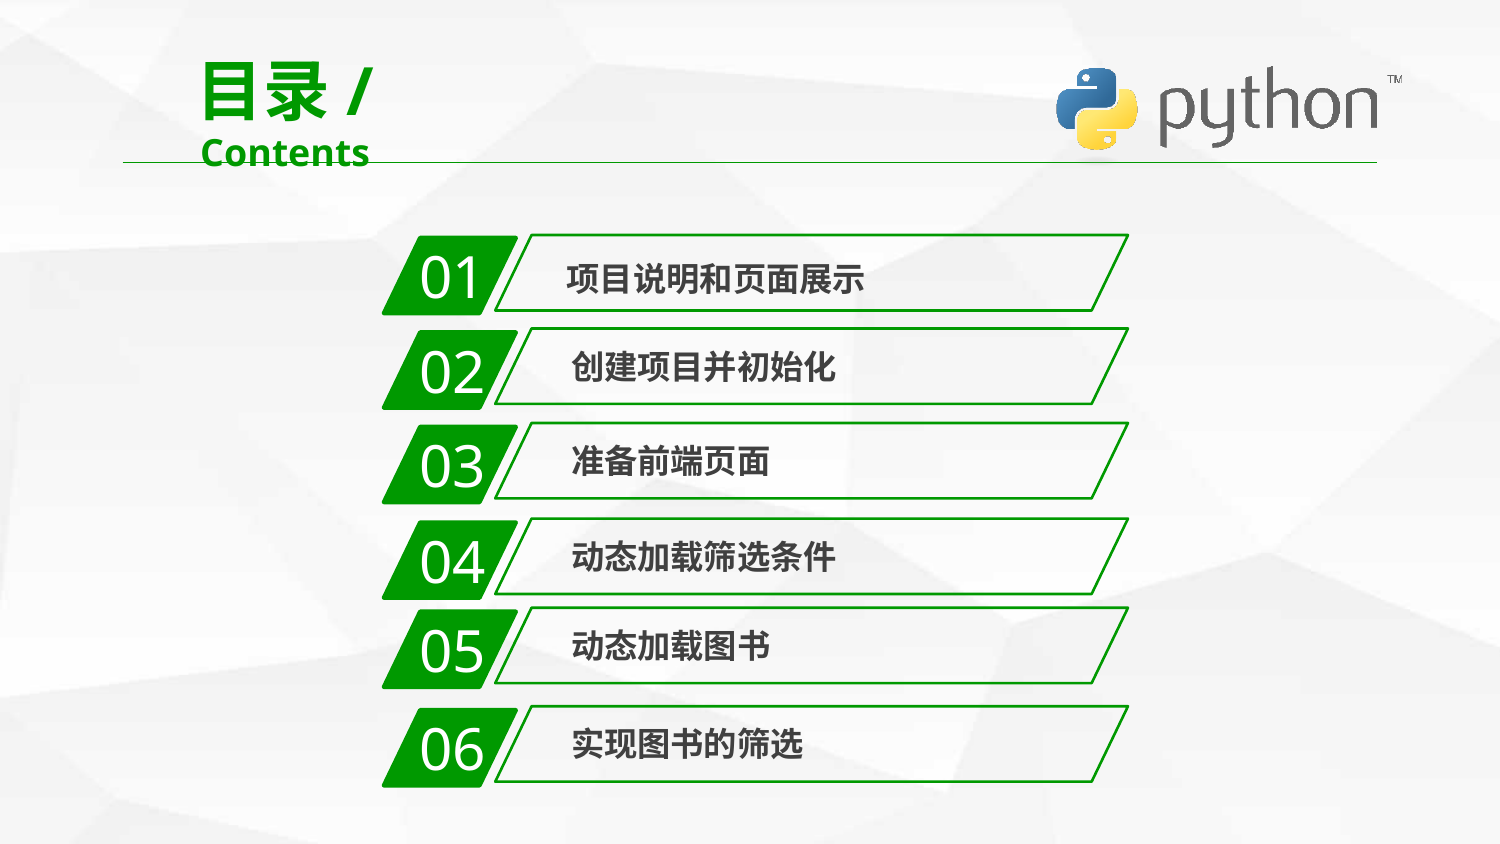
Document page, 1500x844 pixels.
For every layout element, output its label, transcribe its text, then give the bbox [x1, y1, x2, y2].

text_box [383, 232, 531, 314]
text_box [383, 327, 531, 414]
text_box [494, 518, 1129, 595]
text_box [383, 517, 494, 604]
picture [0, 0, 1500, 844]
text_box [494, 607, 1129, 684]
text_box 目录/Contents [100, 70, 471, 152]
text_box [383, 421, 531, 508]
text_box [494, 234, 1129, 311]
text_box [494, 705, 1129, 782]
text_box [383, 606, 496, 693]
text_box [494, 328, 1129, 405]
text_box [494, 422, 1129, 499]
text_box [383, 704, 531, 792]
